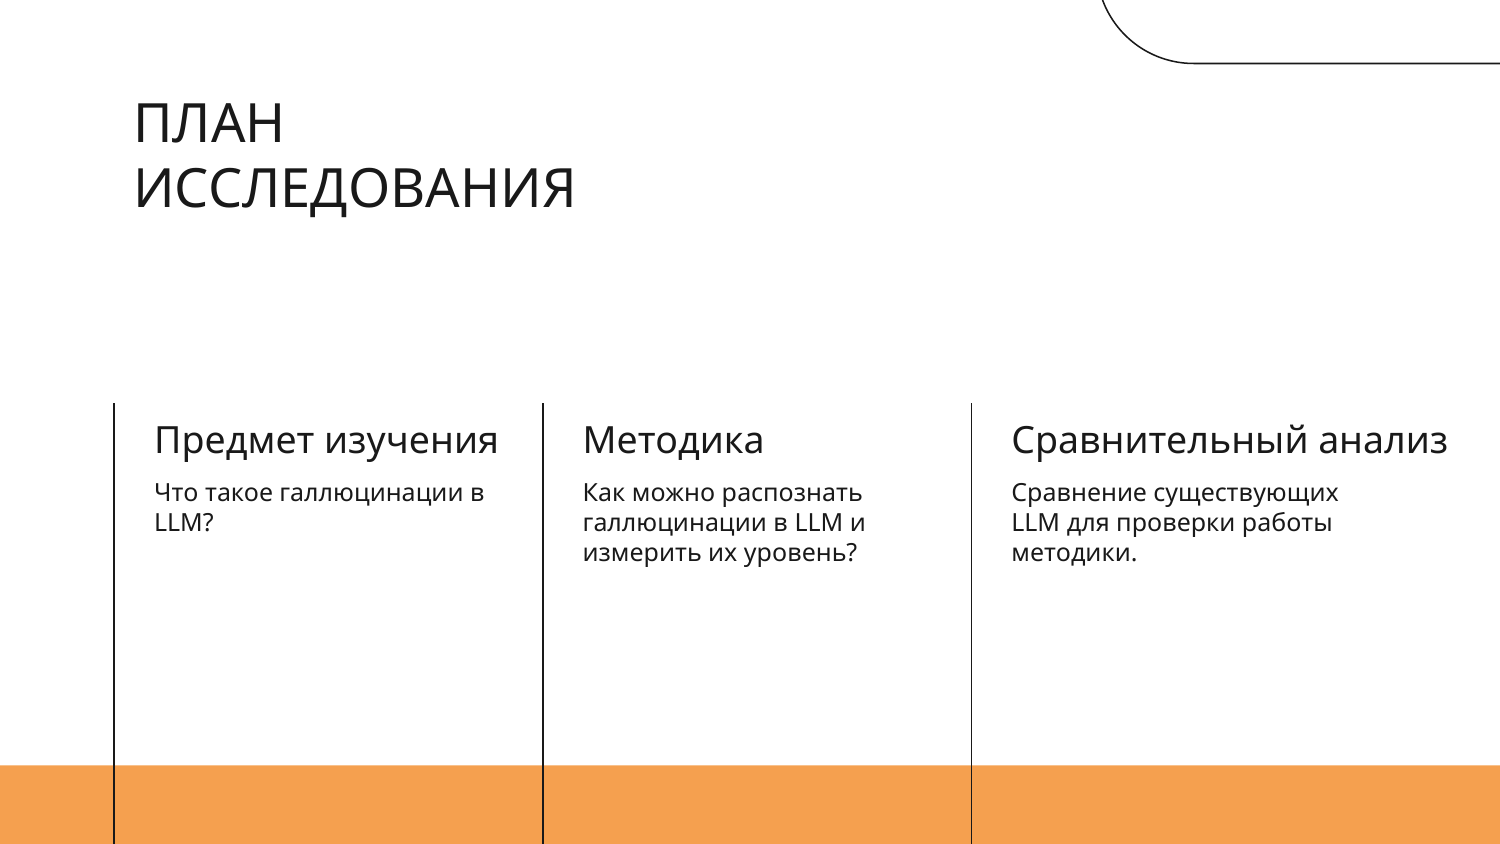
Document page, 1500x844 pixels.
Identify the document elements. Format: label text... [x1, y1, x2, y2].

subtitle Методика [567, 403, 953, 461]
title ПЛАН ИССЛЕДОВАНИЯ [118, 72, 644, 283]
subtitle Предмет изучения [139, 403, 525, 461]
subtitle Сравнение существующих LLM для проверки работы методики. [996, 477, 1382, 664]
subtitle Что такое галлюцинации в LLM? [139, 461, 525, 664]
subtitle Сравнительный анализ [996, 403, 1483, 477]
subtitle Как можно распознать галлюцинации в LLM и измерить их уровень? [567, 461, 953, 664]
